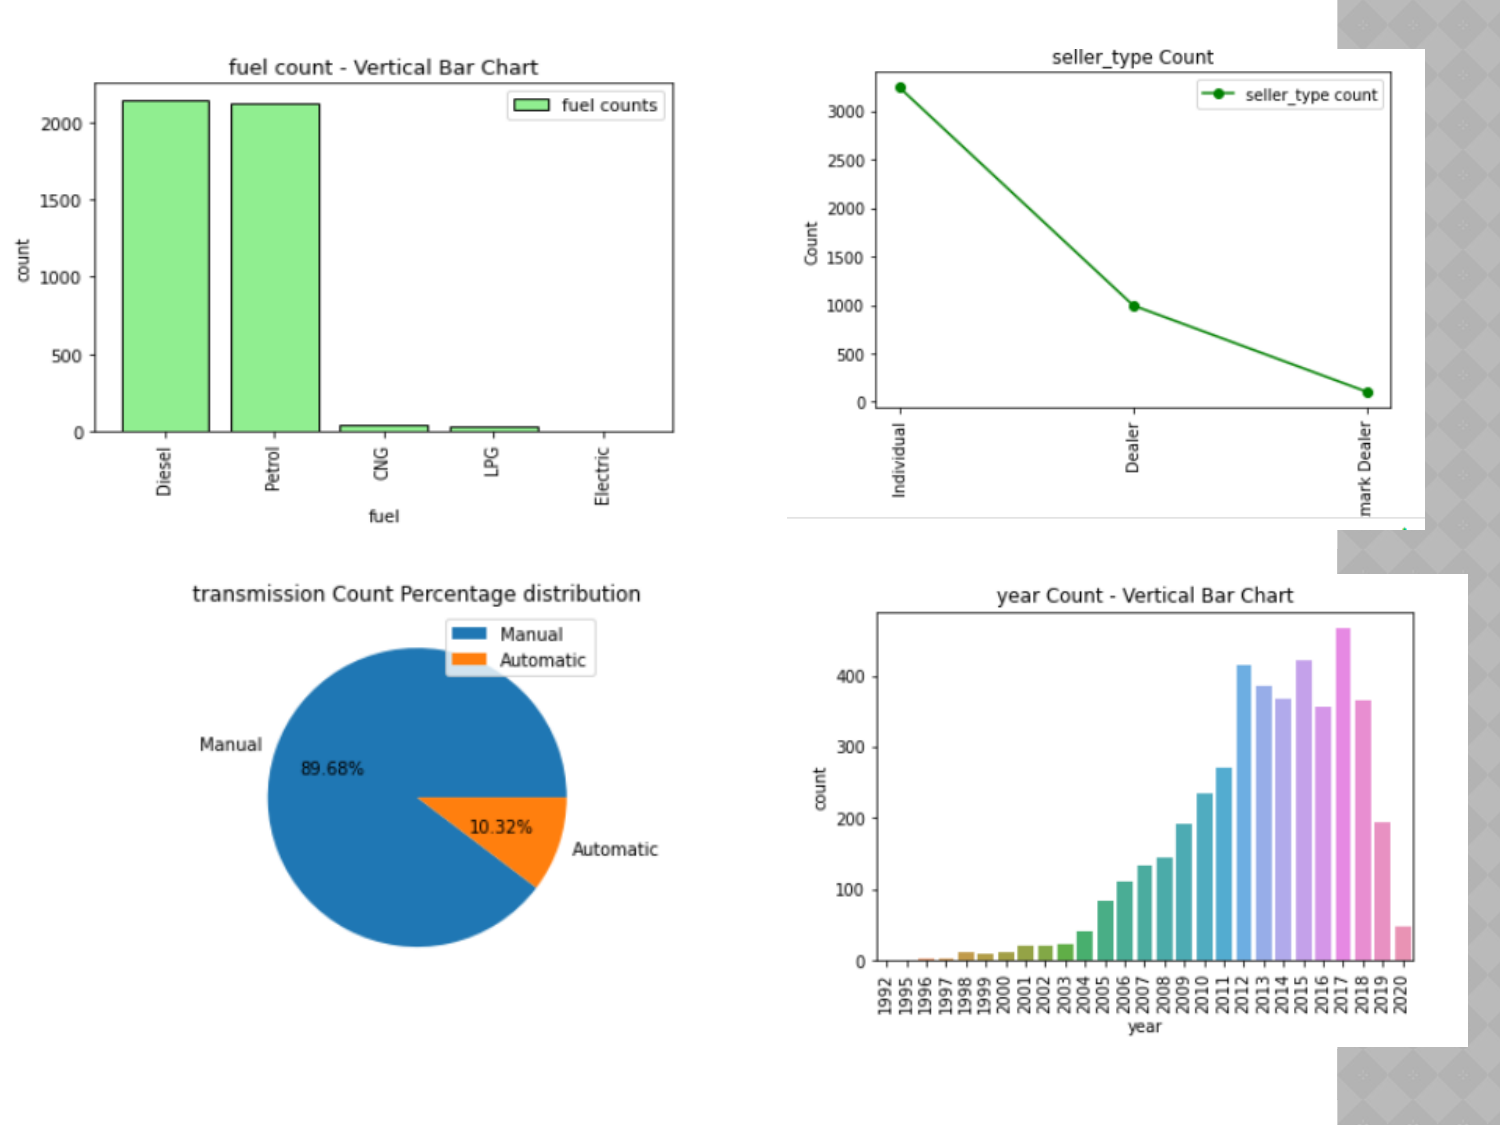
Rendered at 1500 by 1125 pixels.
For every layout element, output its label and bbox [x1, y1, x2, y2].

picture [162, 574, 710, 962]
picture [0, 49, 713, 532]
picture [787, 574, 1468, 1047]
picture [787, 49, 1426, 530]
